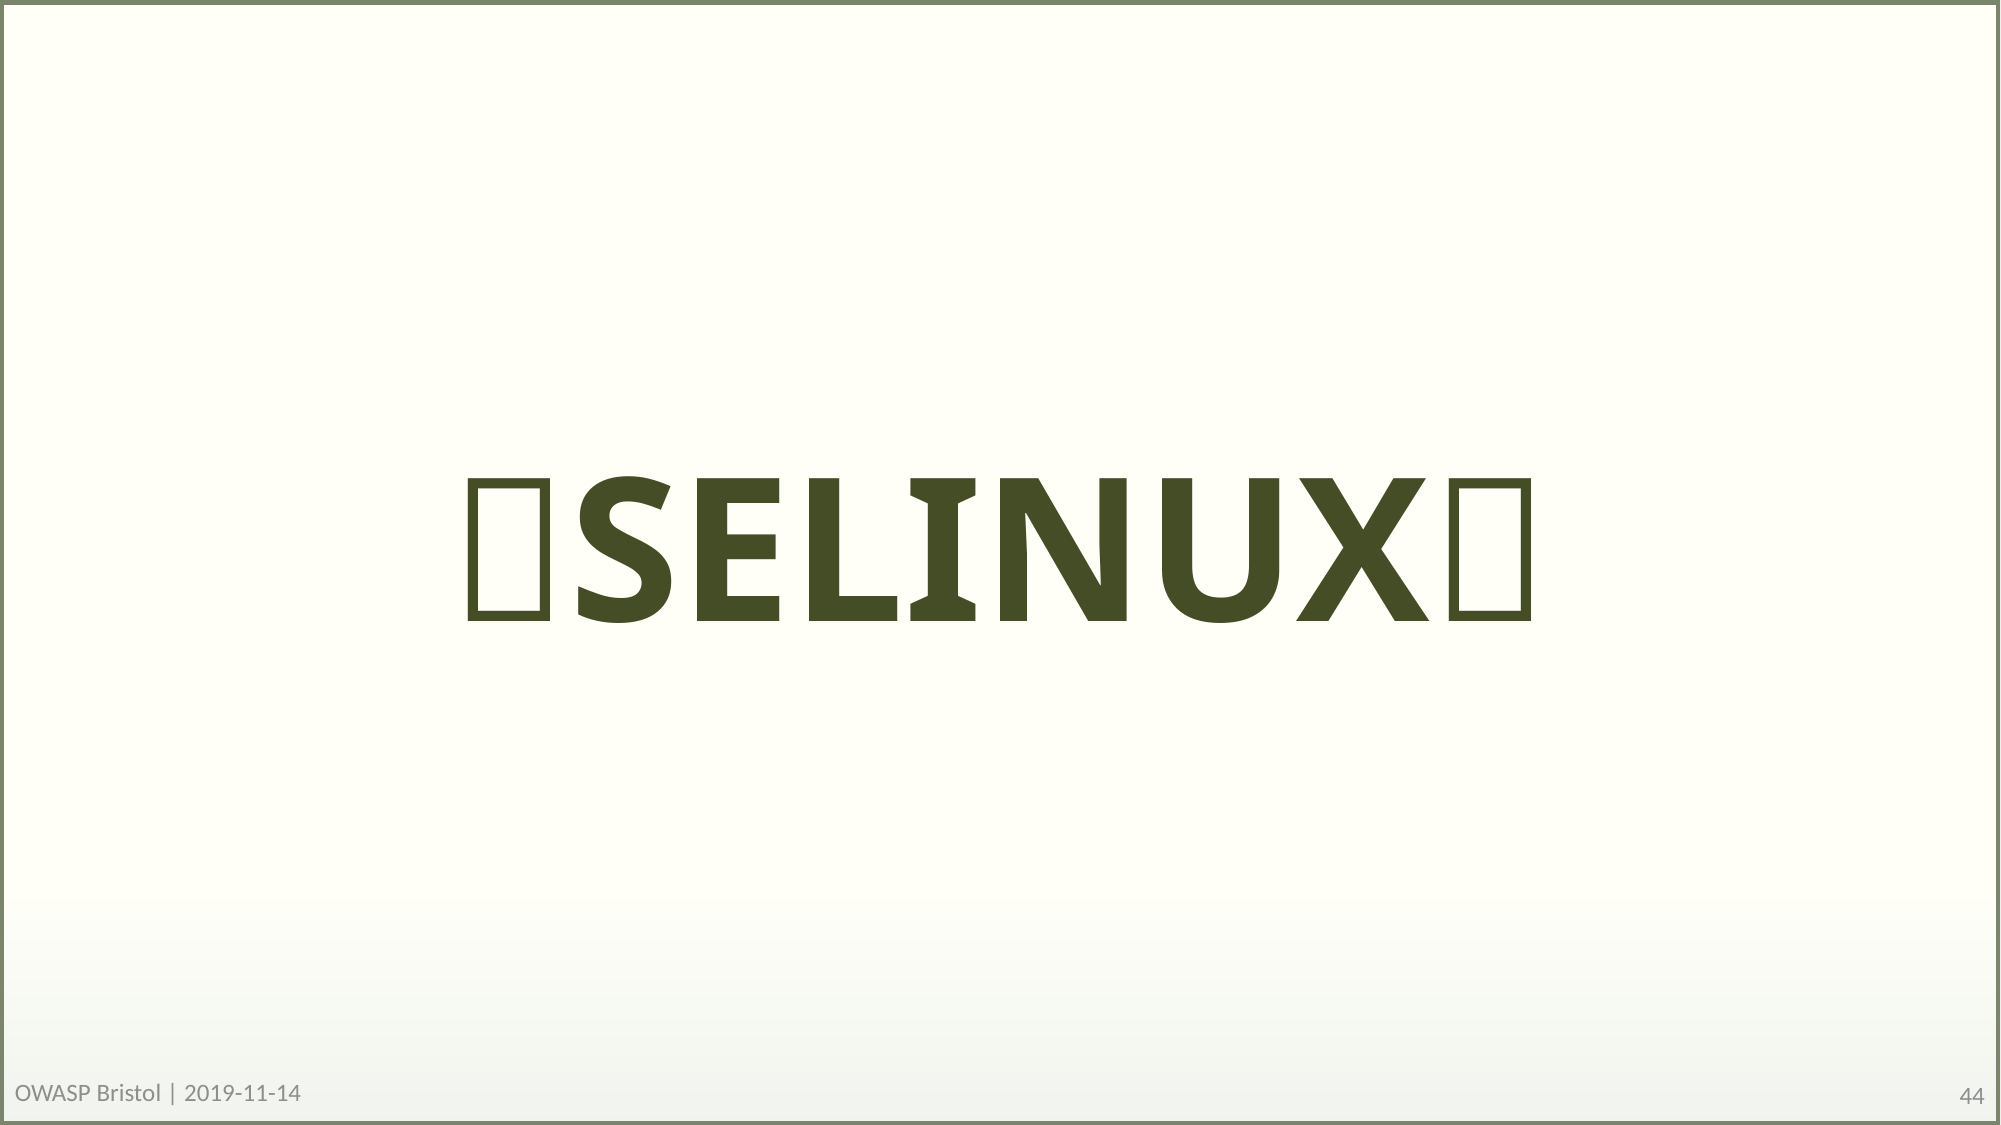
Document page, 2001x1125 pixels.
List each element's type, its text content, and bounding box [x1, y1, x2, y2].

slide_number 44 [1550, 1065, 2000, 1125]
title 🔥SELINUX🔥 [238, 267, 1762, 846]
footer OWASP Bristol | 2019-11-14 [0, 1061, 675, 1121]
